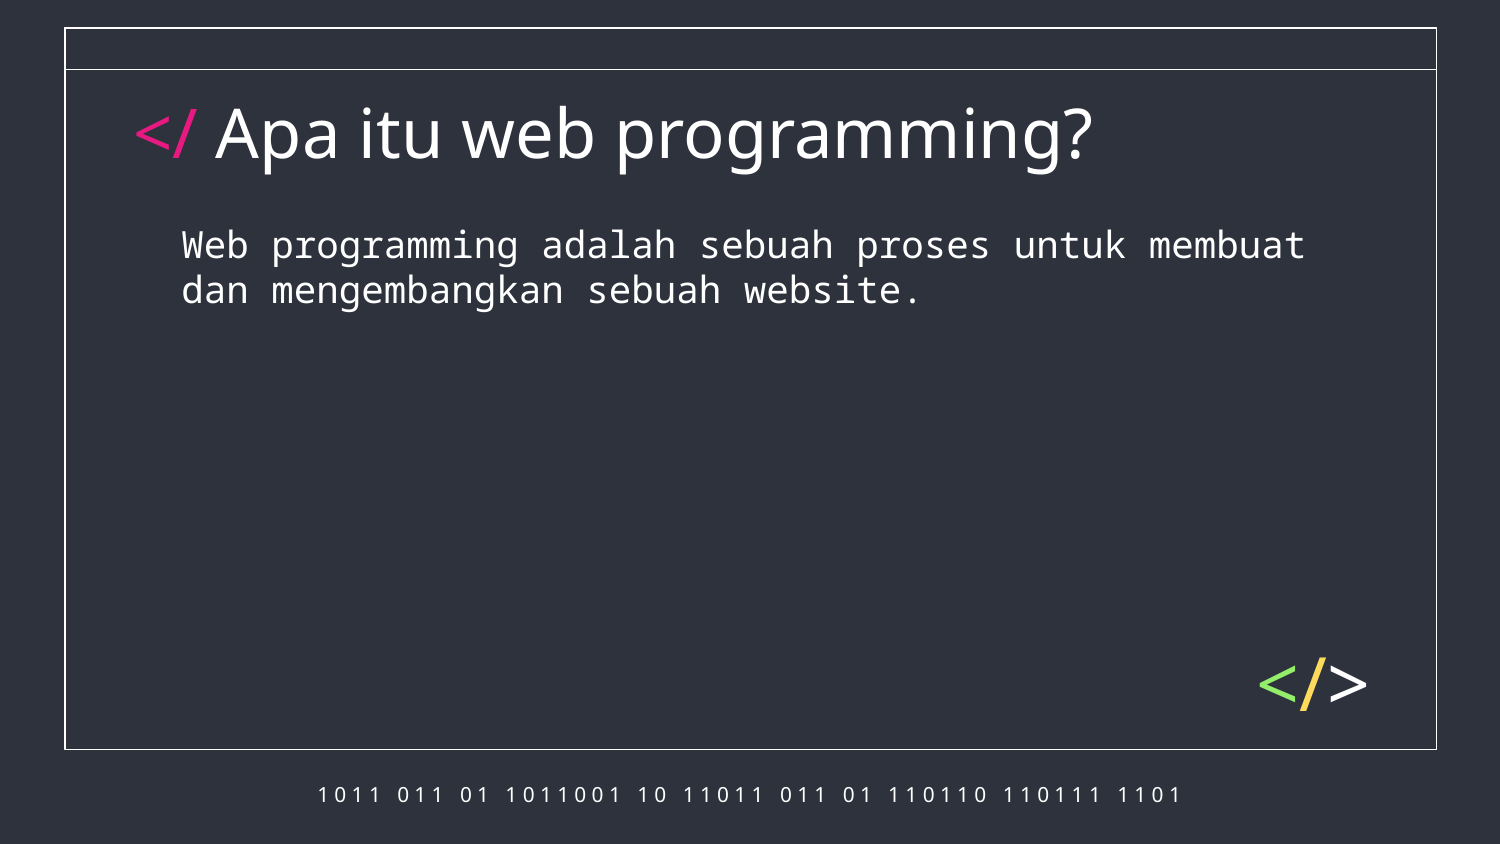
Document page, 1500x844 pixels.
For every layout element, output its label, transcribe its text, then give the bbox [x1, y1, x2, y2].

title </ Apa itu web programming? [118, 75, 1382, 170]
text_box </> [1209, 644, 1418, 729]
text_box Web programming adalah sebuah proses untuk membuat dan mengembangkan sebuah website. [166, 213, 1382, 319]
